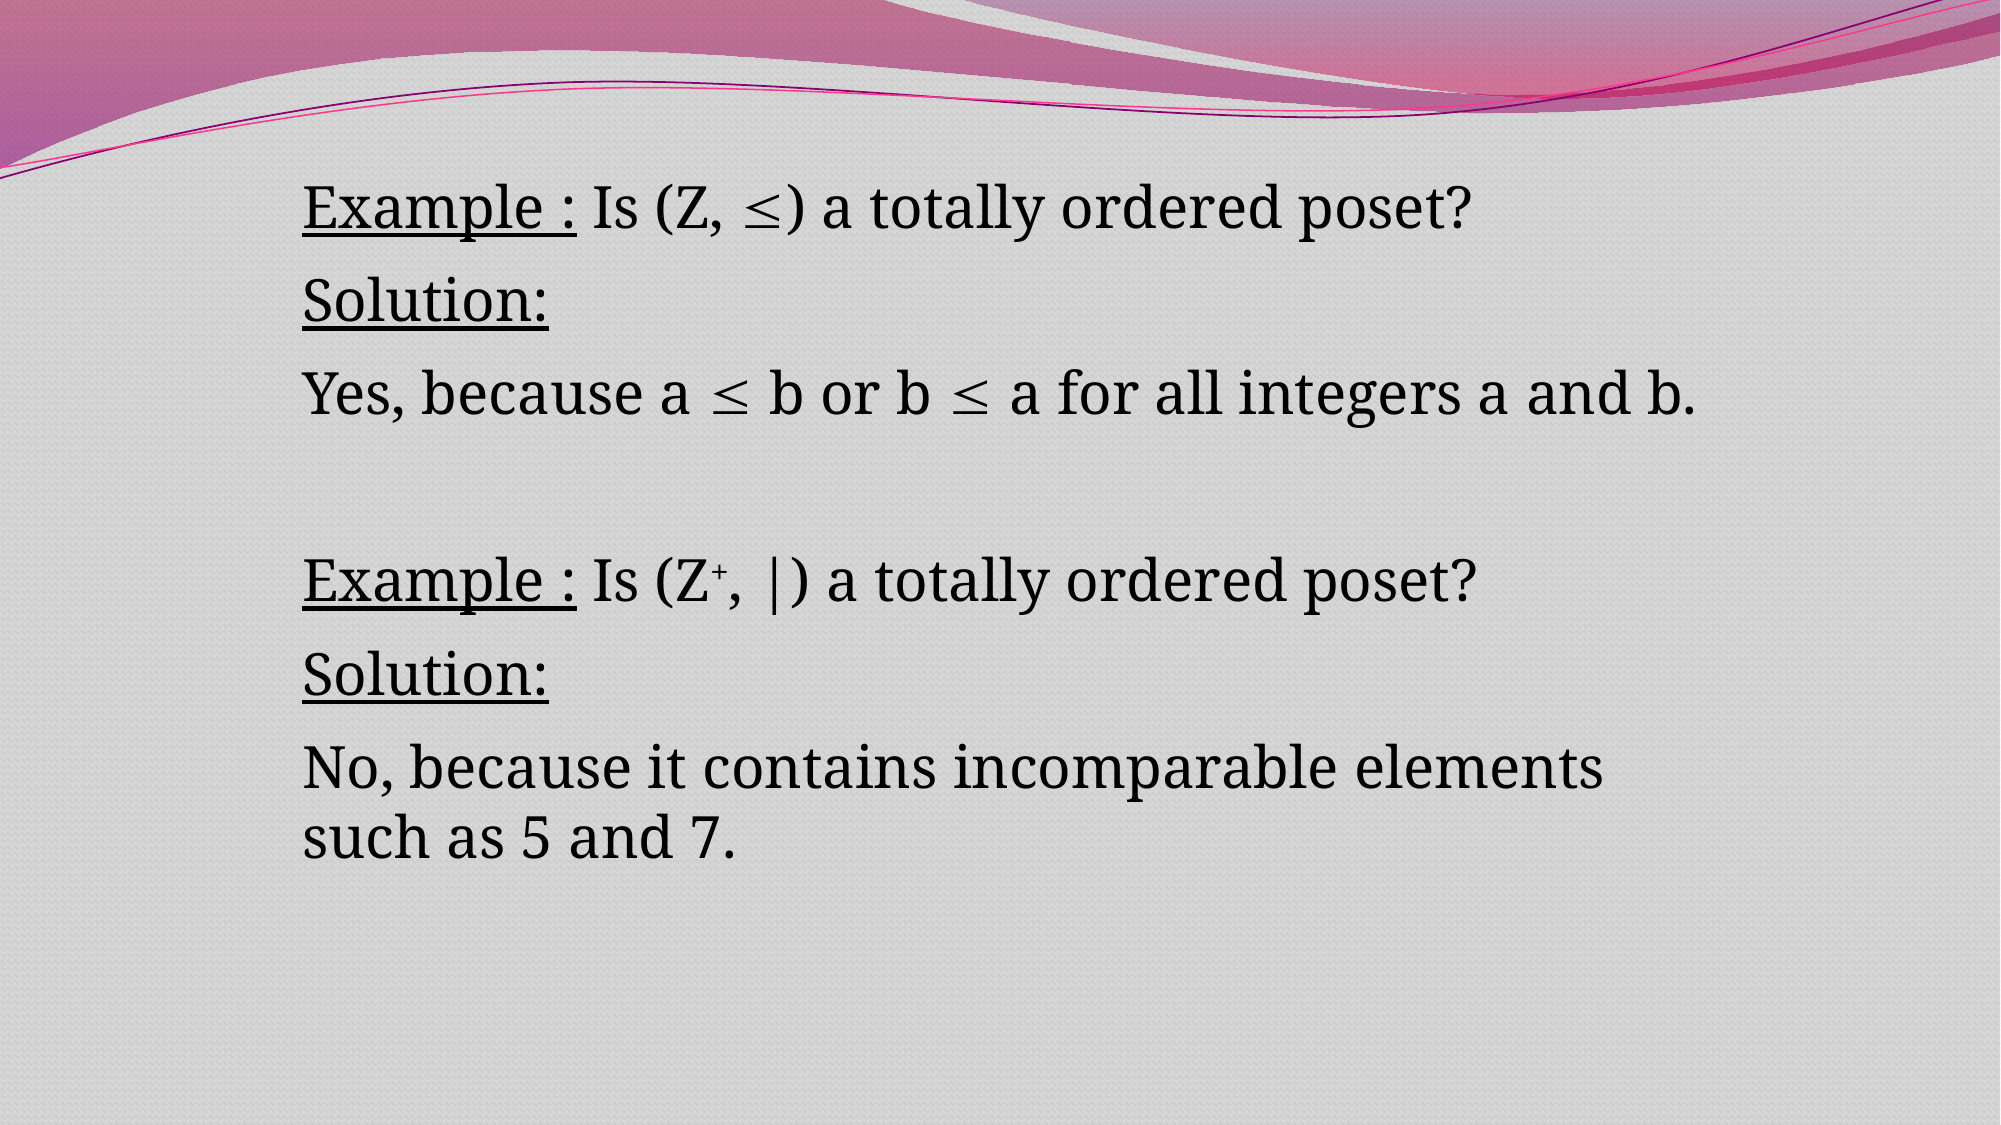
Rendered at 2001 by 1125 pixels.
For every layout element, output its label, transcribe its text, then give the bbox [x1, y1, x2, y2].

list Example : Is (Z, ) a totally ordered poset? Solution: Yes, because a  b or b  a for all integers a and b. Example : Is (Z+, |) a totally ordered poset? Solution: No, because it contains incomparable elements such as 5 and 7. [287, 162, 1725, 1063]
